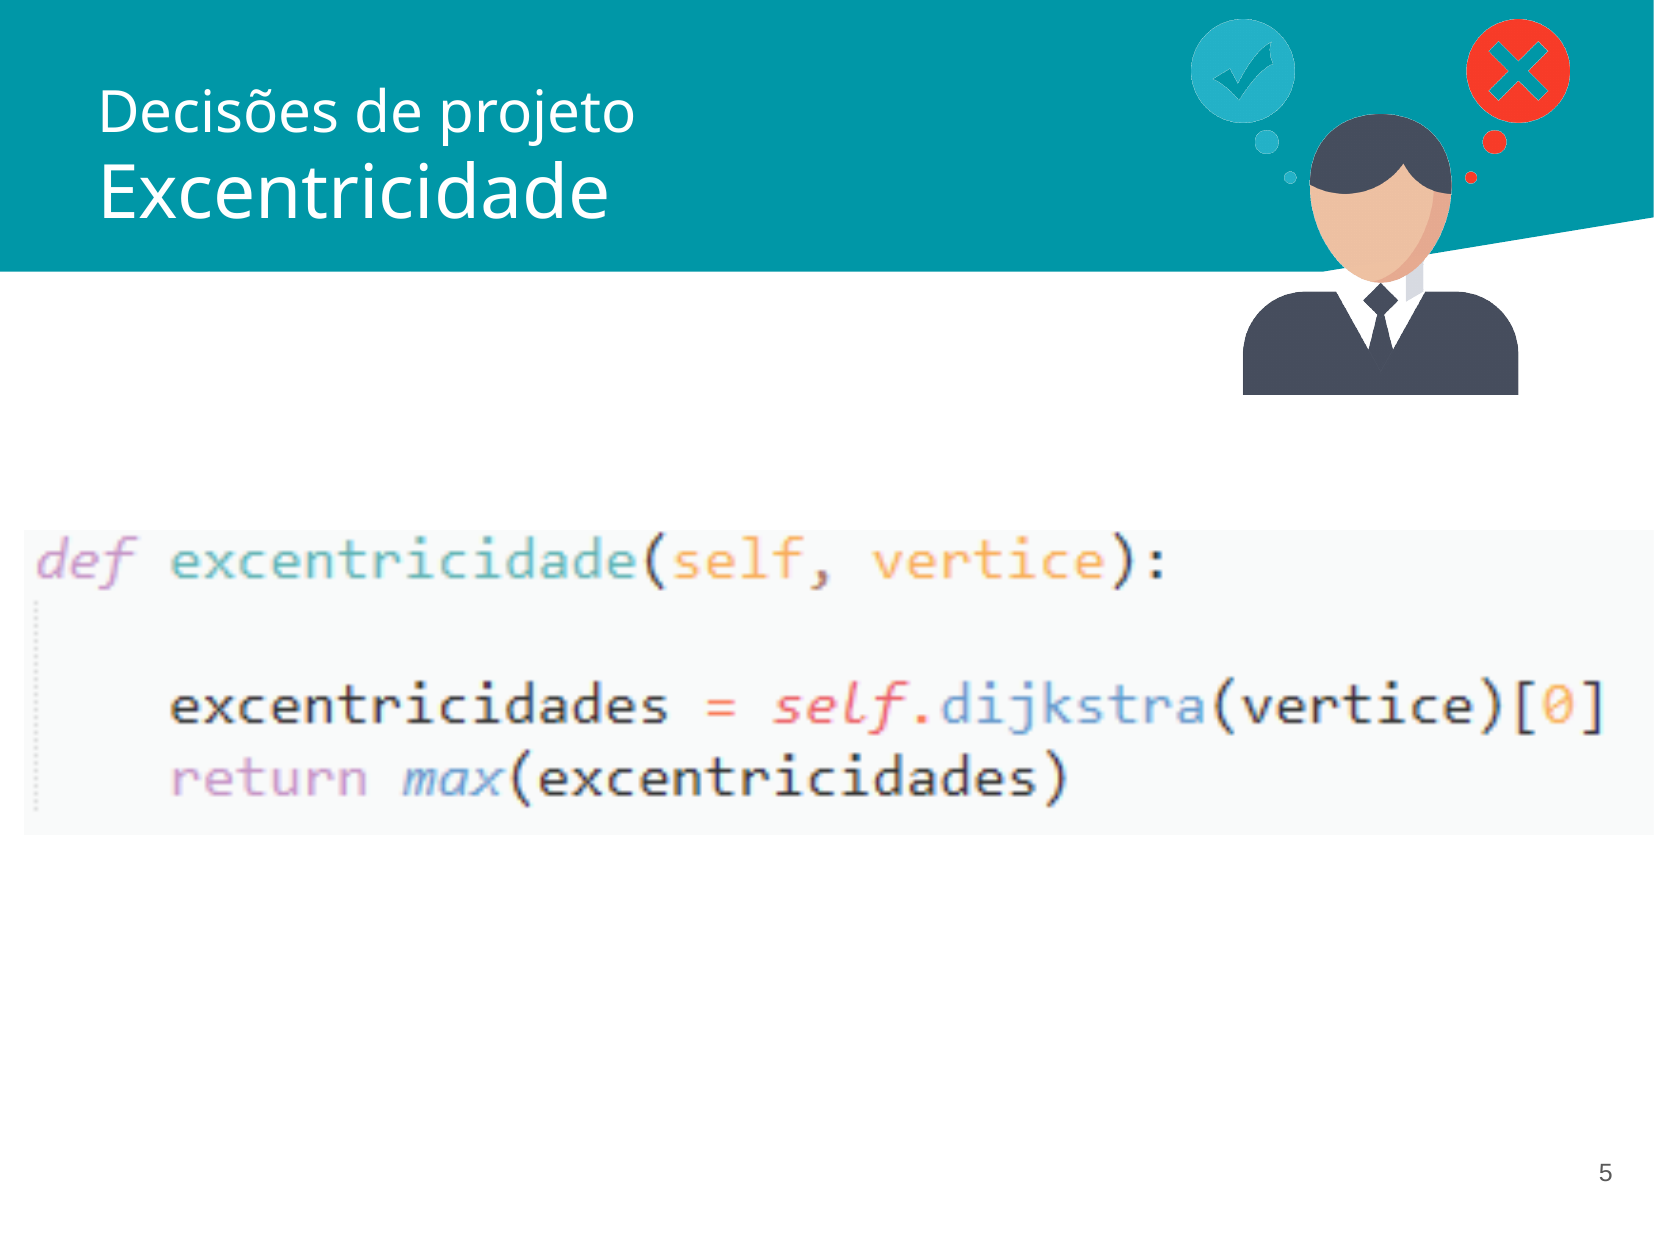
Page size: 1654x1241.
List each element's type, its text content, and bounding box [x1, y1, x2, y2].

picture [24, 530, 1654, 836]
text_box [0, 0, 1654, 272]
slide_number ‹#› [1532, 1124, 1632, 1220]
text_box Decisões de projeto Excentricidade [82, 58, 857, 125]
picture [1190, 19, 1570, 395]
